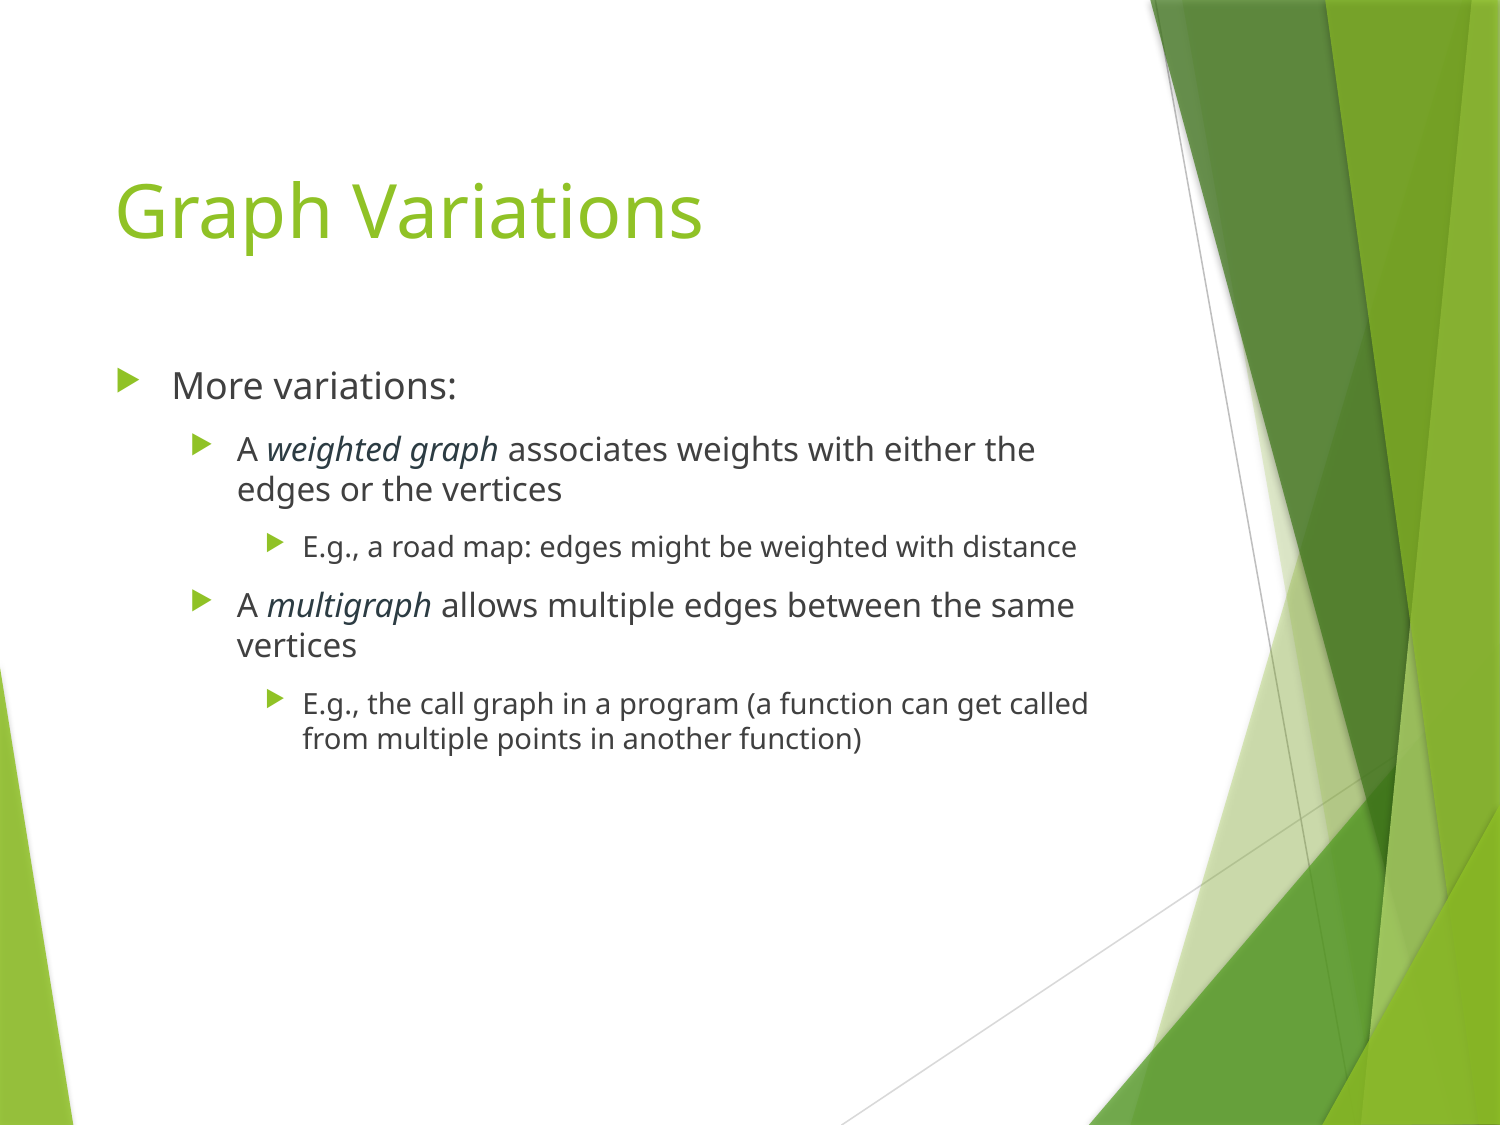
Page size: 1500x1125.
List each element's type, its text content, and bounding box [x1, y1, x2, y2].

list More variations: A weighted graph associates weights with either the edges or the vertices E.g., a road map: edges might be weighted with distance A multigraph allows multiple edges between the same vertices E.g., the call graph in a program (a function can get called from multiple points in another function) [99, 354, 1142, 992]
title Graph Variations [99, 99, 1142, 317]
